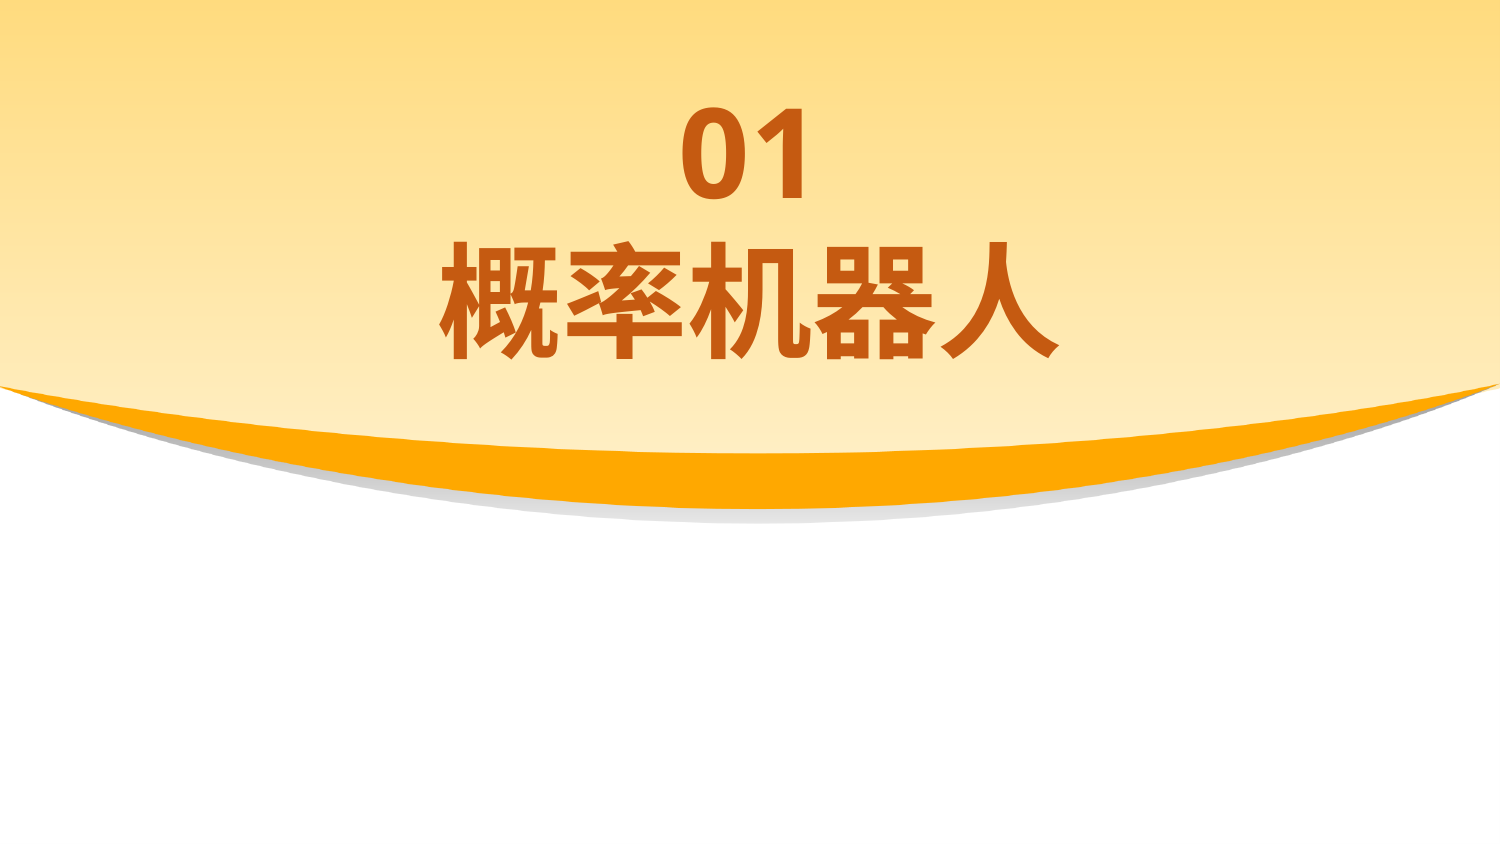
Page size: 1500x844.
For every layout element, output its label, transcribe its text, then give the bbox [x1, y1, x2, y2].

picture [0, 0, 1500, 844]
text_box 01 概率机器人 [375, 121, 1125, 326]
